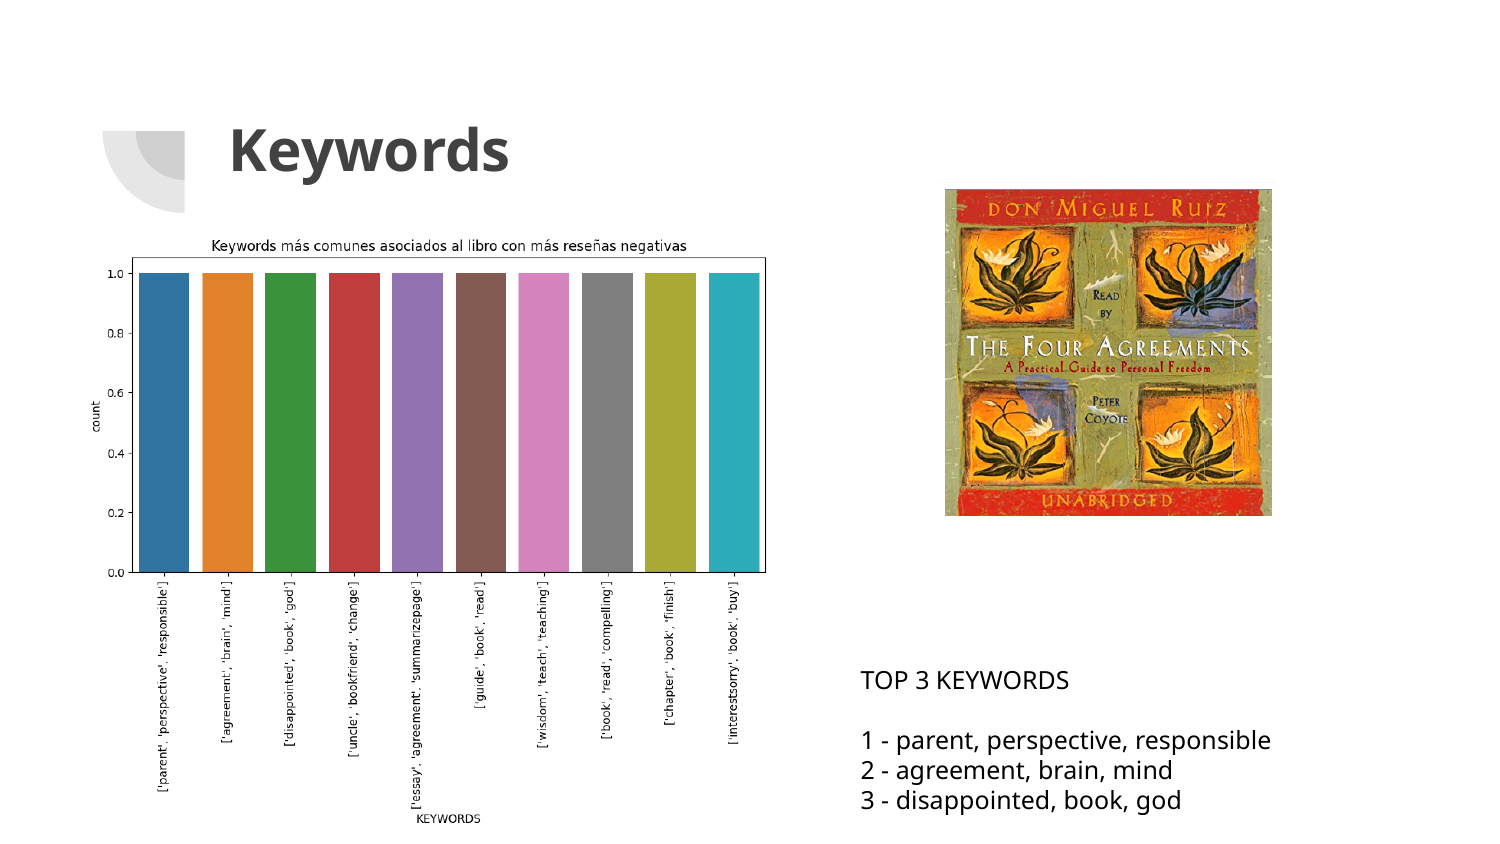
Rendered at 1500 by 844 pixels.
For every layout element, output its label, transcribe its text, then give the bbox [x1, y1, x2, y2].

picture [939, 181, 1276, 521]
title Keywords [213, 98, 1368, 263]
text_box TOP 3 KEYWORDS 1 - parent, perspective, responsible 2 - agreement, brain, mind 3 - disappointed, book, god [845, 649, 1475, 741]
picture [81, 231, 773, 832]
